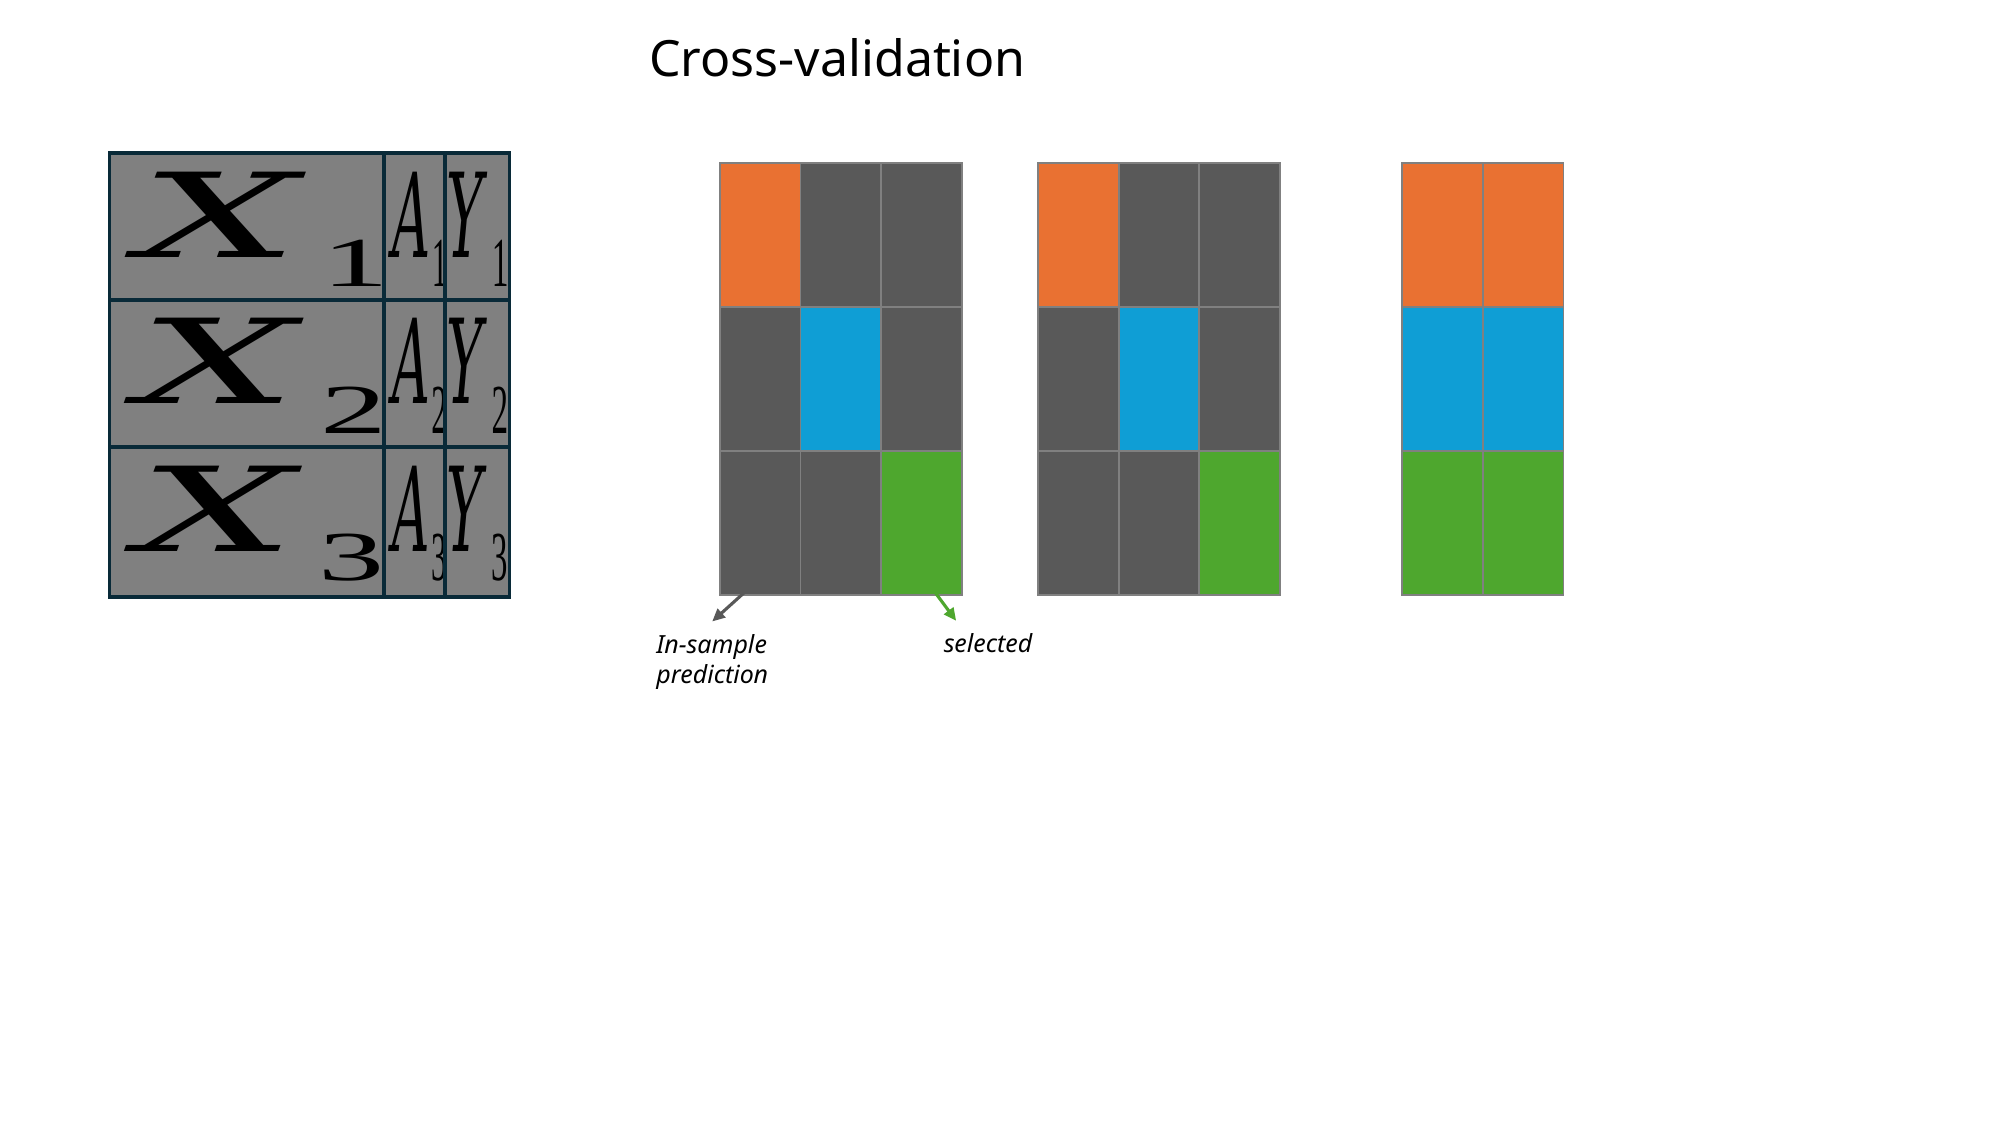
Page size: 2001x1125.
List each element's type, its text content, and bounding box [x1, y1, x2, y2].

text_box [711, 584, 754, 622]
text_box Cross-validation [111, 19, 1564, 95]
text_box In-sample prediction [641, 621, 784, 696]
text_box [925, 579, 957, 622]
text_box selected [928, 619, 1076, 665]
